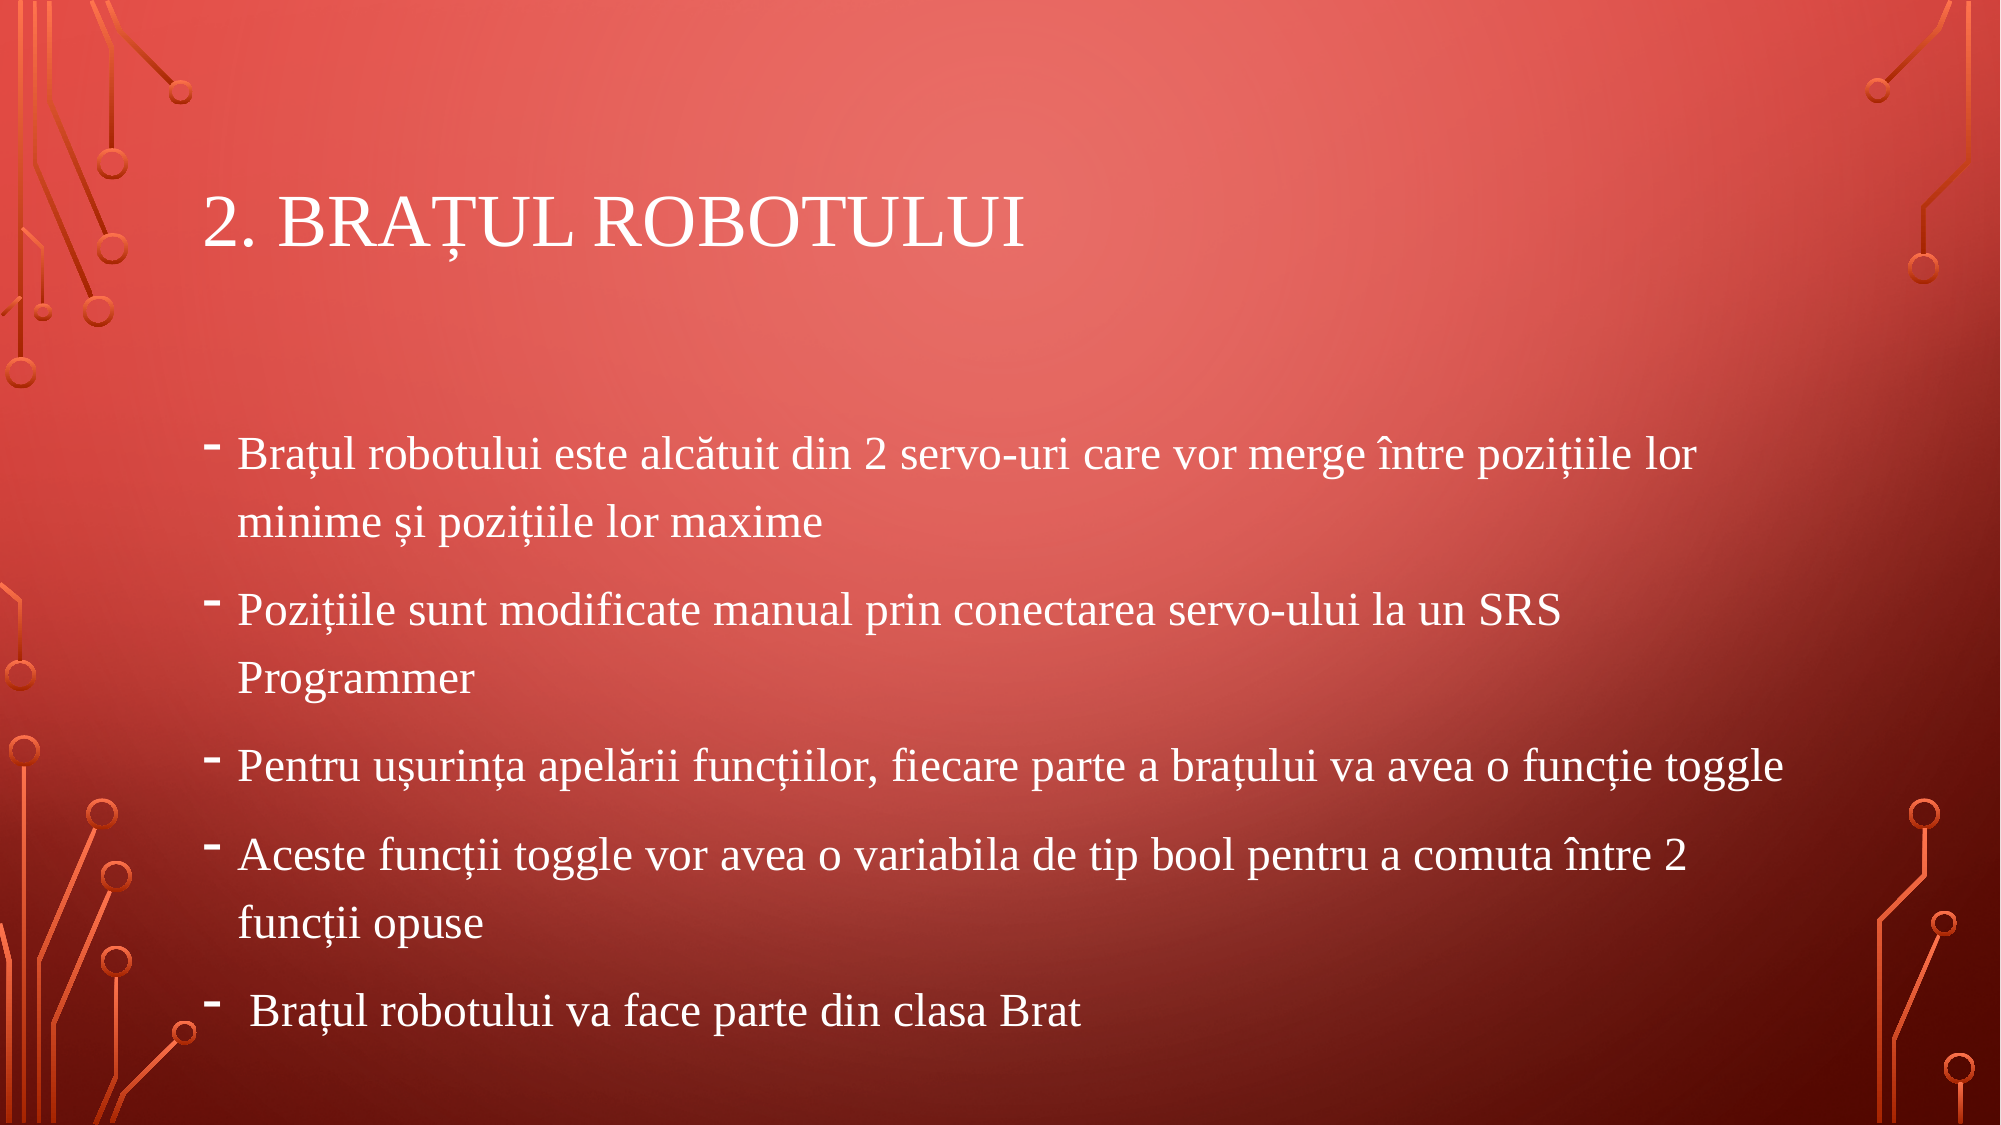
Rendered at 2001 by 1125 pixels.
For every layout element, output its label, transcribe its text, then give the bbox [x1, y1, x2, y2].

list Brațul robotului este alcătuit din 2 servo-uri care vor merge între pozițiile lor minime și pozițiile lor maxime Pozițiile sunt modificate manual prin conectarea servo-ului la un SRS Programmer Pentru ușurința apelării funcțiilor, fiecare parte a brațului va avea o funcție toggle Aceste funcții toggle vor avea o variabila de tip bool pentru a comuta între 2 funcții opuse Brațul robotului va face parte din clasa Brat [187, 369, 1813, 1078]
title 2. Brațul Robotului [187, 101, 1813, 344]
